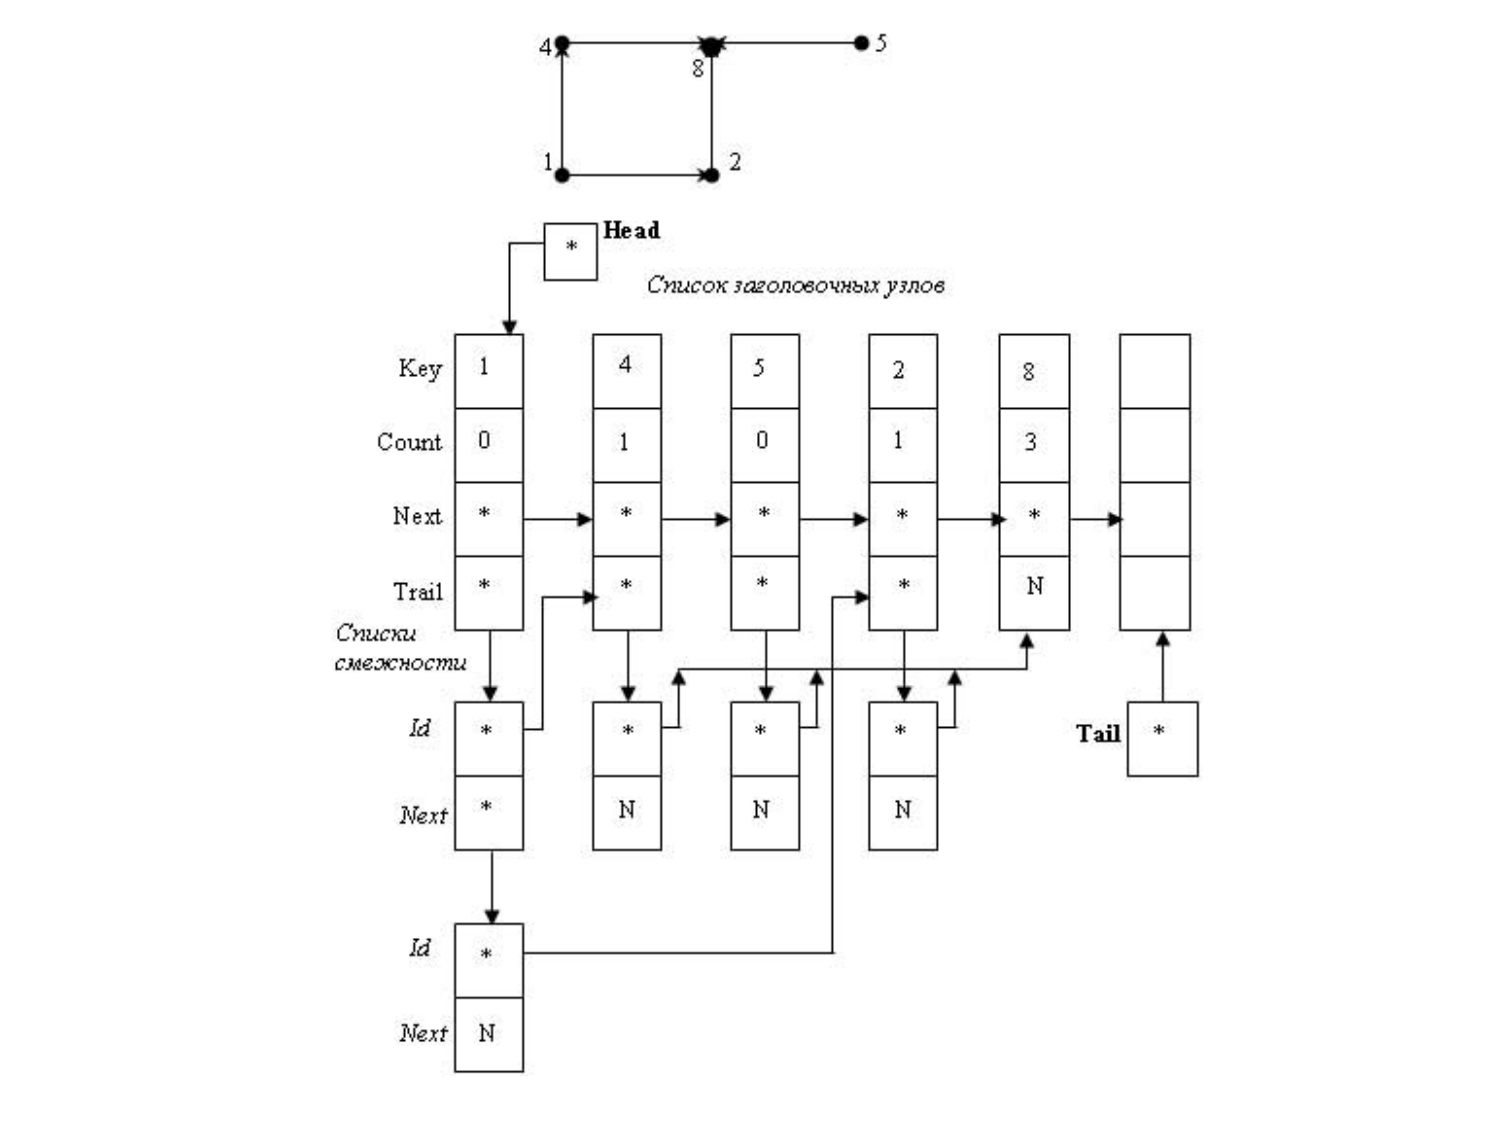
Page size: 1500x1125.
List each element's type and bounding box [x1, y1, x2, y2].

list [300, 18, 1211, 1079]
